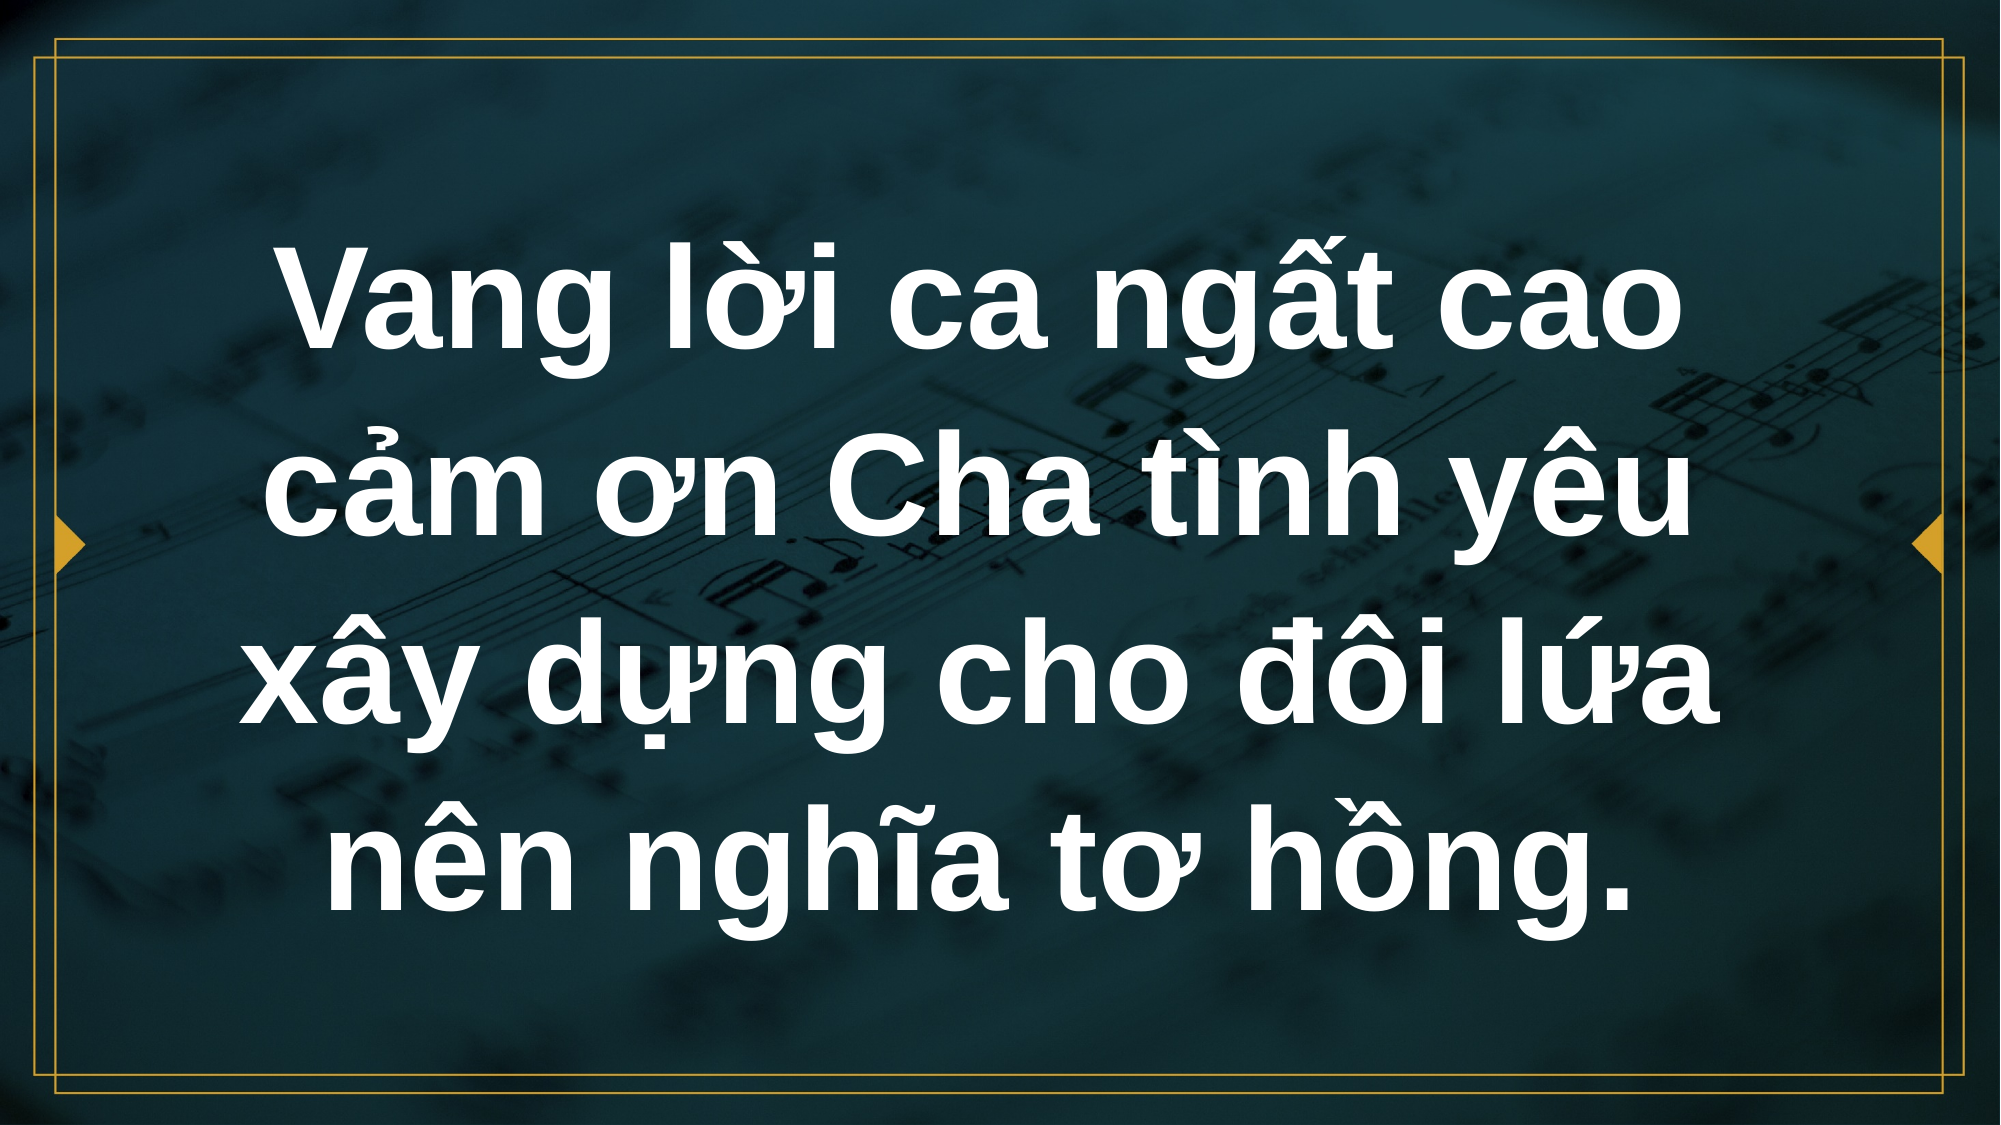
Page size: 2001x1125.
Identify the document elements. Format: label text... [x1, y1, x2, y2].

picture [0, 0, 2000, 1125]
title Vang lời ca ngất cao cảm ơn Cha tình yêu xây dựng cho đôi lứa nên nghĩa tơ hồng. [55, 53, 1945, 1077]
